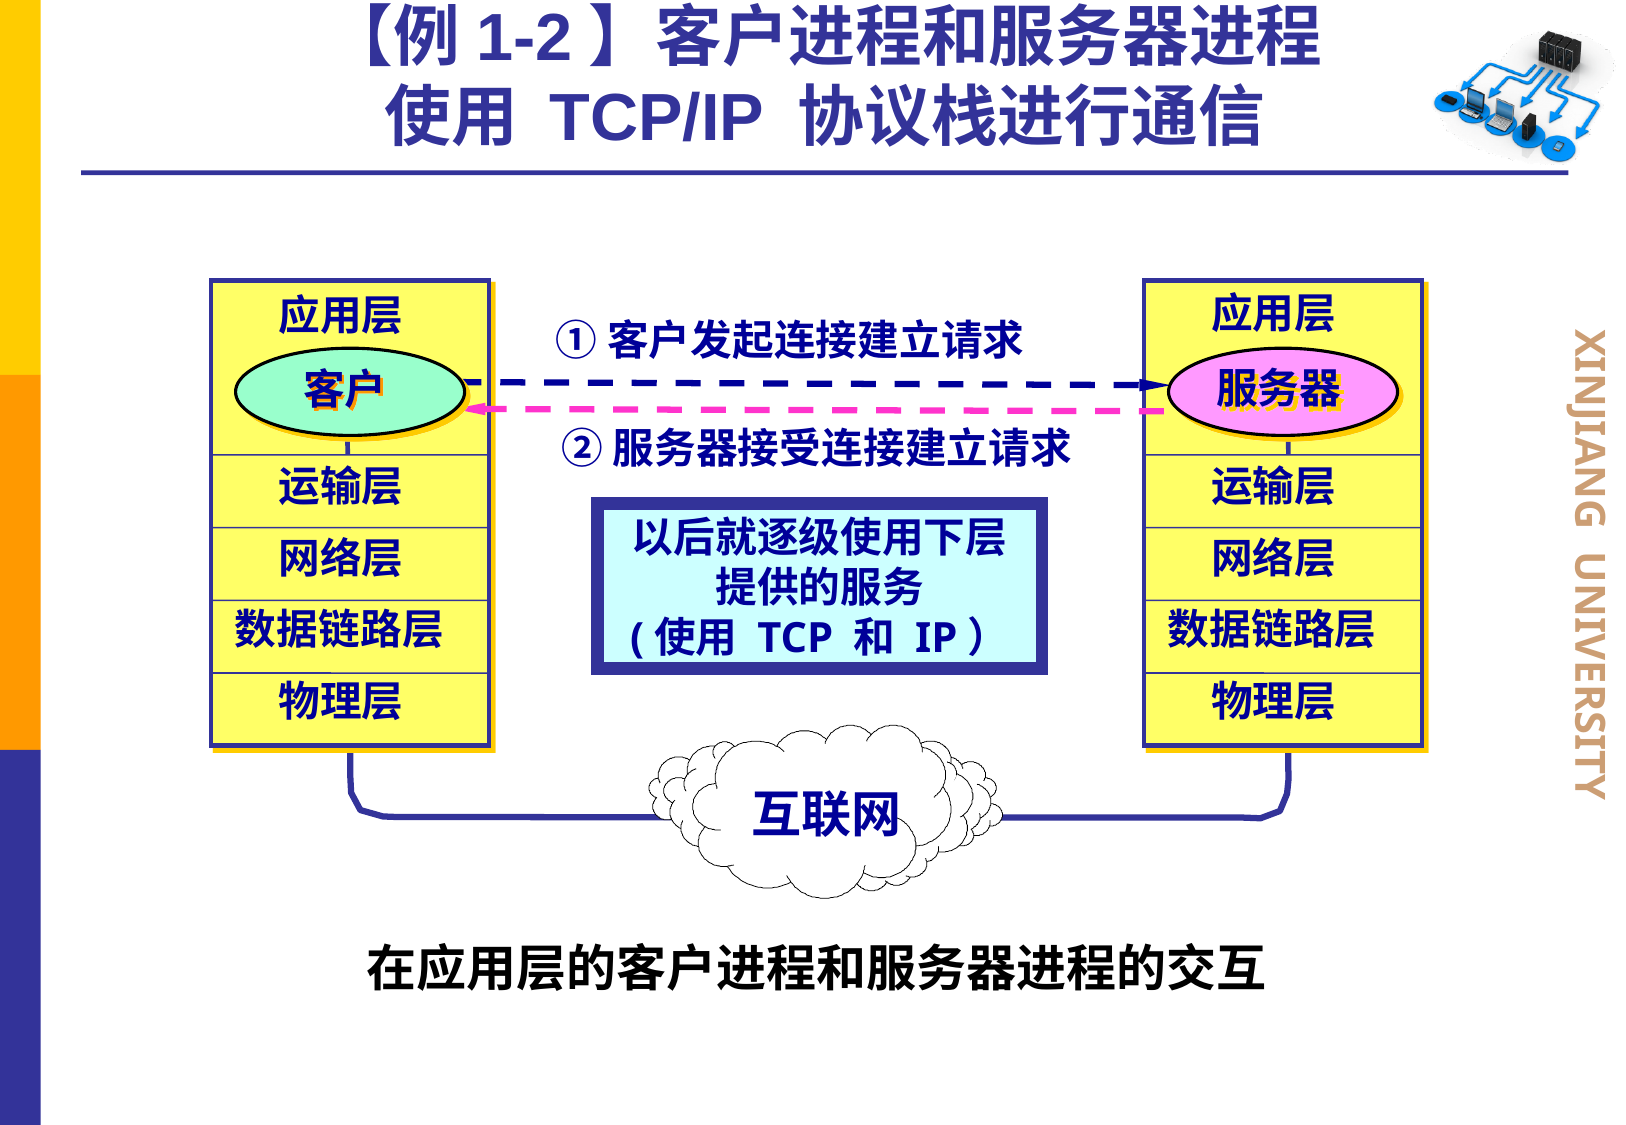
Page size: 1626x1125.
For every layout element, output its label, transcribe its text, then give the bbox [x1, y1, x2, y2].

title 【例1-2】客户进程和服务器进程 使用 TCP/IP 协议栈进行通信 [81, 30, 1569, 161]
text_box 运输层 [1196, 452, 1352, 517]
text_box 运输层 [263, 452, 419, 517]
text_box 应用层 [1196, 278, 1352, 344]
text_box 数据链路层 [1153, 601, 1392, 660]
text_box [1143, 455, 1423, 527]
text_box [1143, 528, 1423, 600]
text_box 应用层 [263, 281, 419, 346]
text_box [210, 280, 490, 746]
picture [1431, 30, 1616, 165]
text_box 数据链路层 [220, 595, 459, 600]
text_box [235, 347, 465, 436]
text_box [453, 408, 1165, 481]
text_box [1143, 280, 1423, 454]
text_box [456, 305, 1171, 386]
text_box [1143, 601, 1423, 746]
text_box 物理层 [263, 667, 419, 733]
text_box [1168, 347, 1398, 436]
text_box 物理层 [1196, 667, 1352, 733]
text_box 以后就逐级使用下层 提供的服务 (使用 TCP 和 IP） [597, 503, 1043, 669]
text_box 在应用层的客户进程和服务器进程的交互 [211, 928, 1423, 1004]
text_box [1013, 745, 1289, 819]
text_box 数据链路层 [220, 601, 459, 660]
text_box 网络层 [1196, 524, 1352, 590]
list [643, 720, 1008, 906]
text_box 网络层 [263, 524, 419, 590]
text_box 数据链路层 [1153, 595, 1392, 600]
text_box [350, 745, 638, 818]
